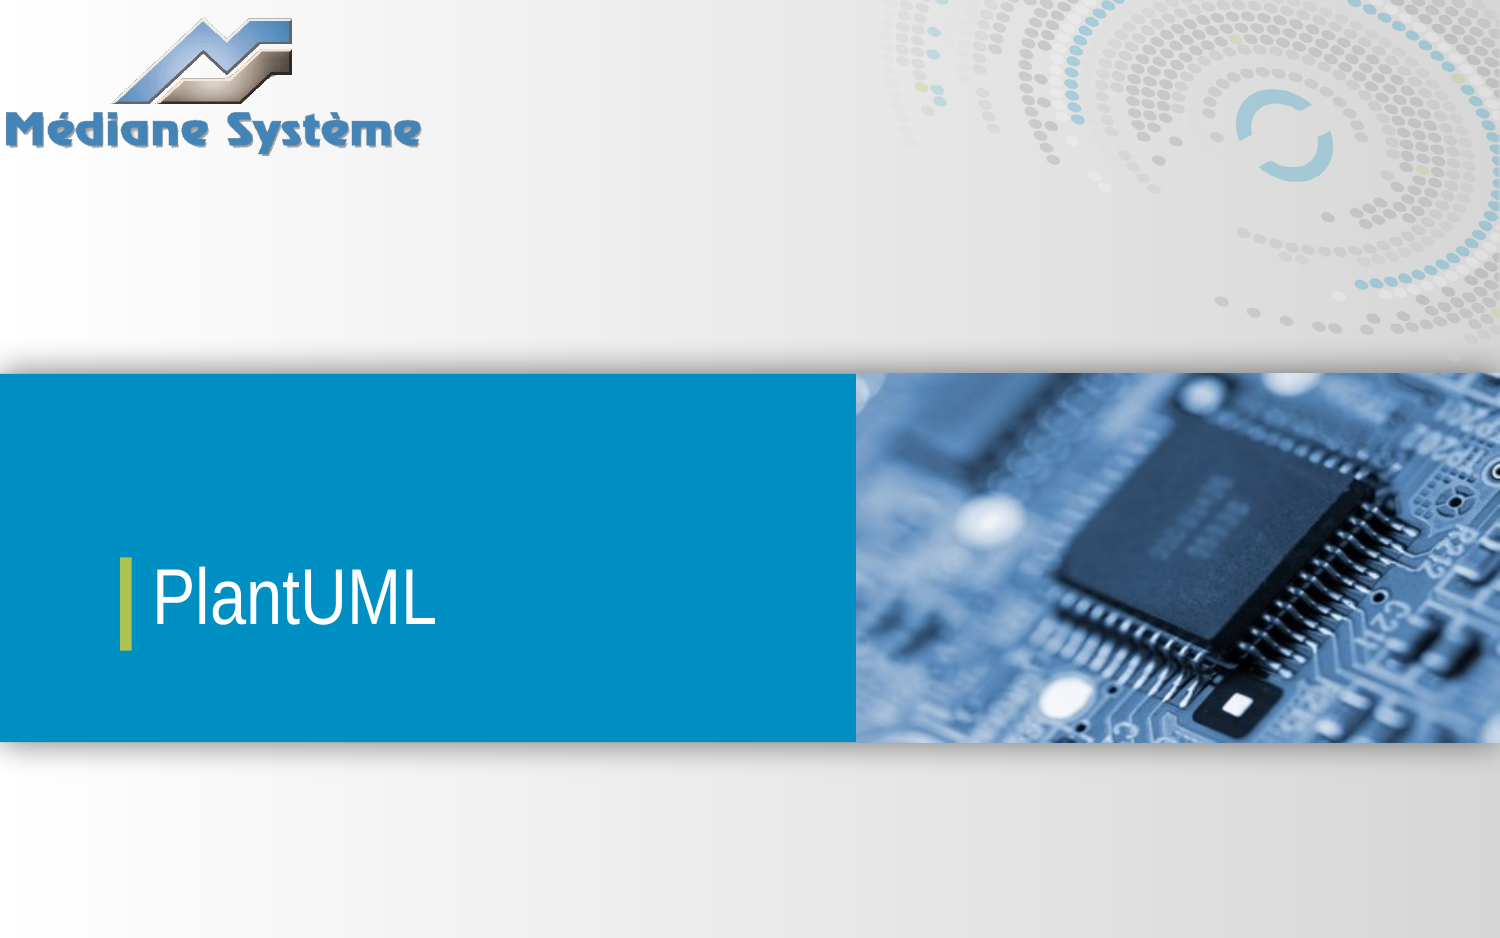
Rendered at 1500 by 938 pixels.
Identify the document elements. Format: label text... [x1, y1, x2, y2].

picture [849, 0, 1500, 743]
picture [0, 8, 422, 170]
title PlantUML [137, 537, 850, 651]
